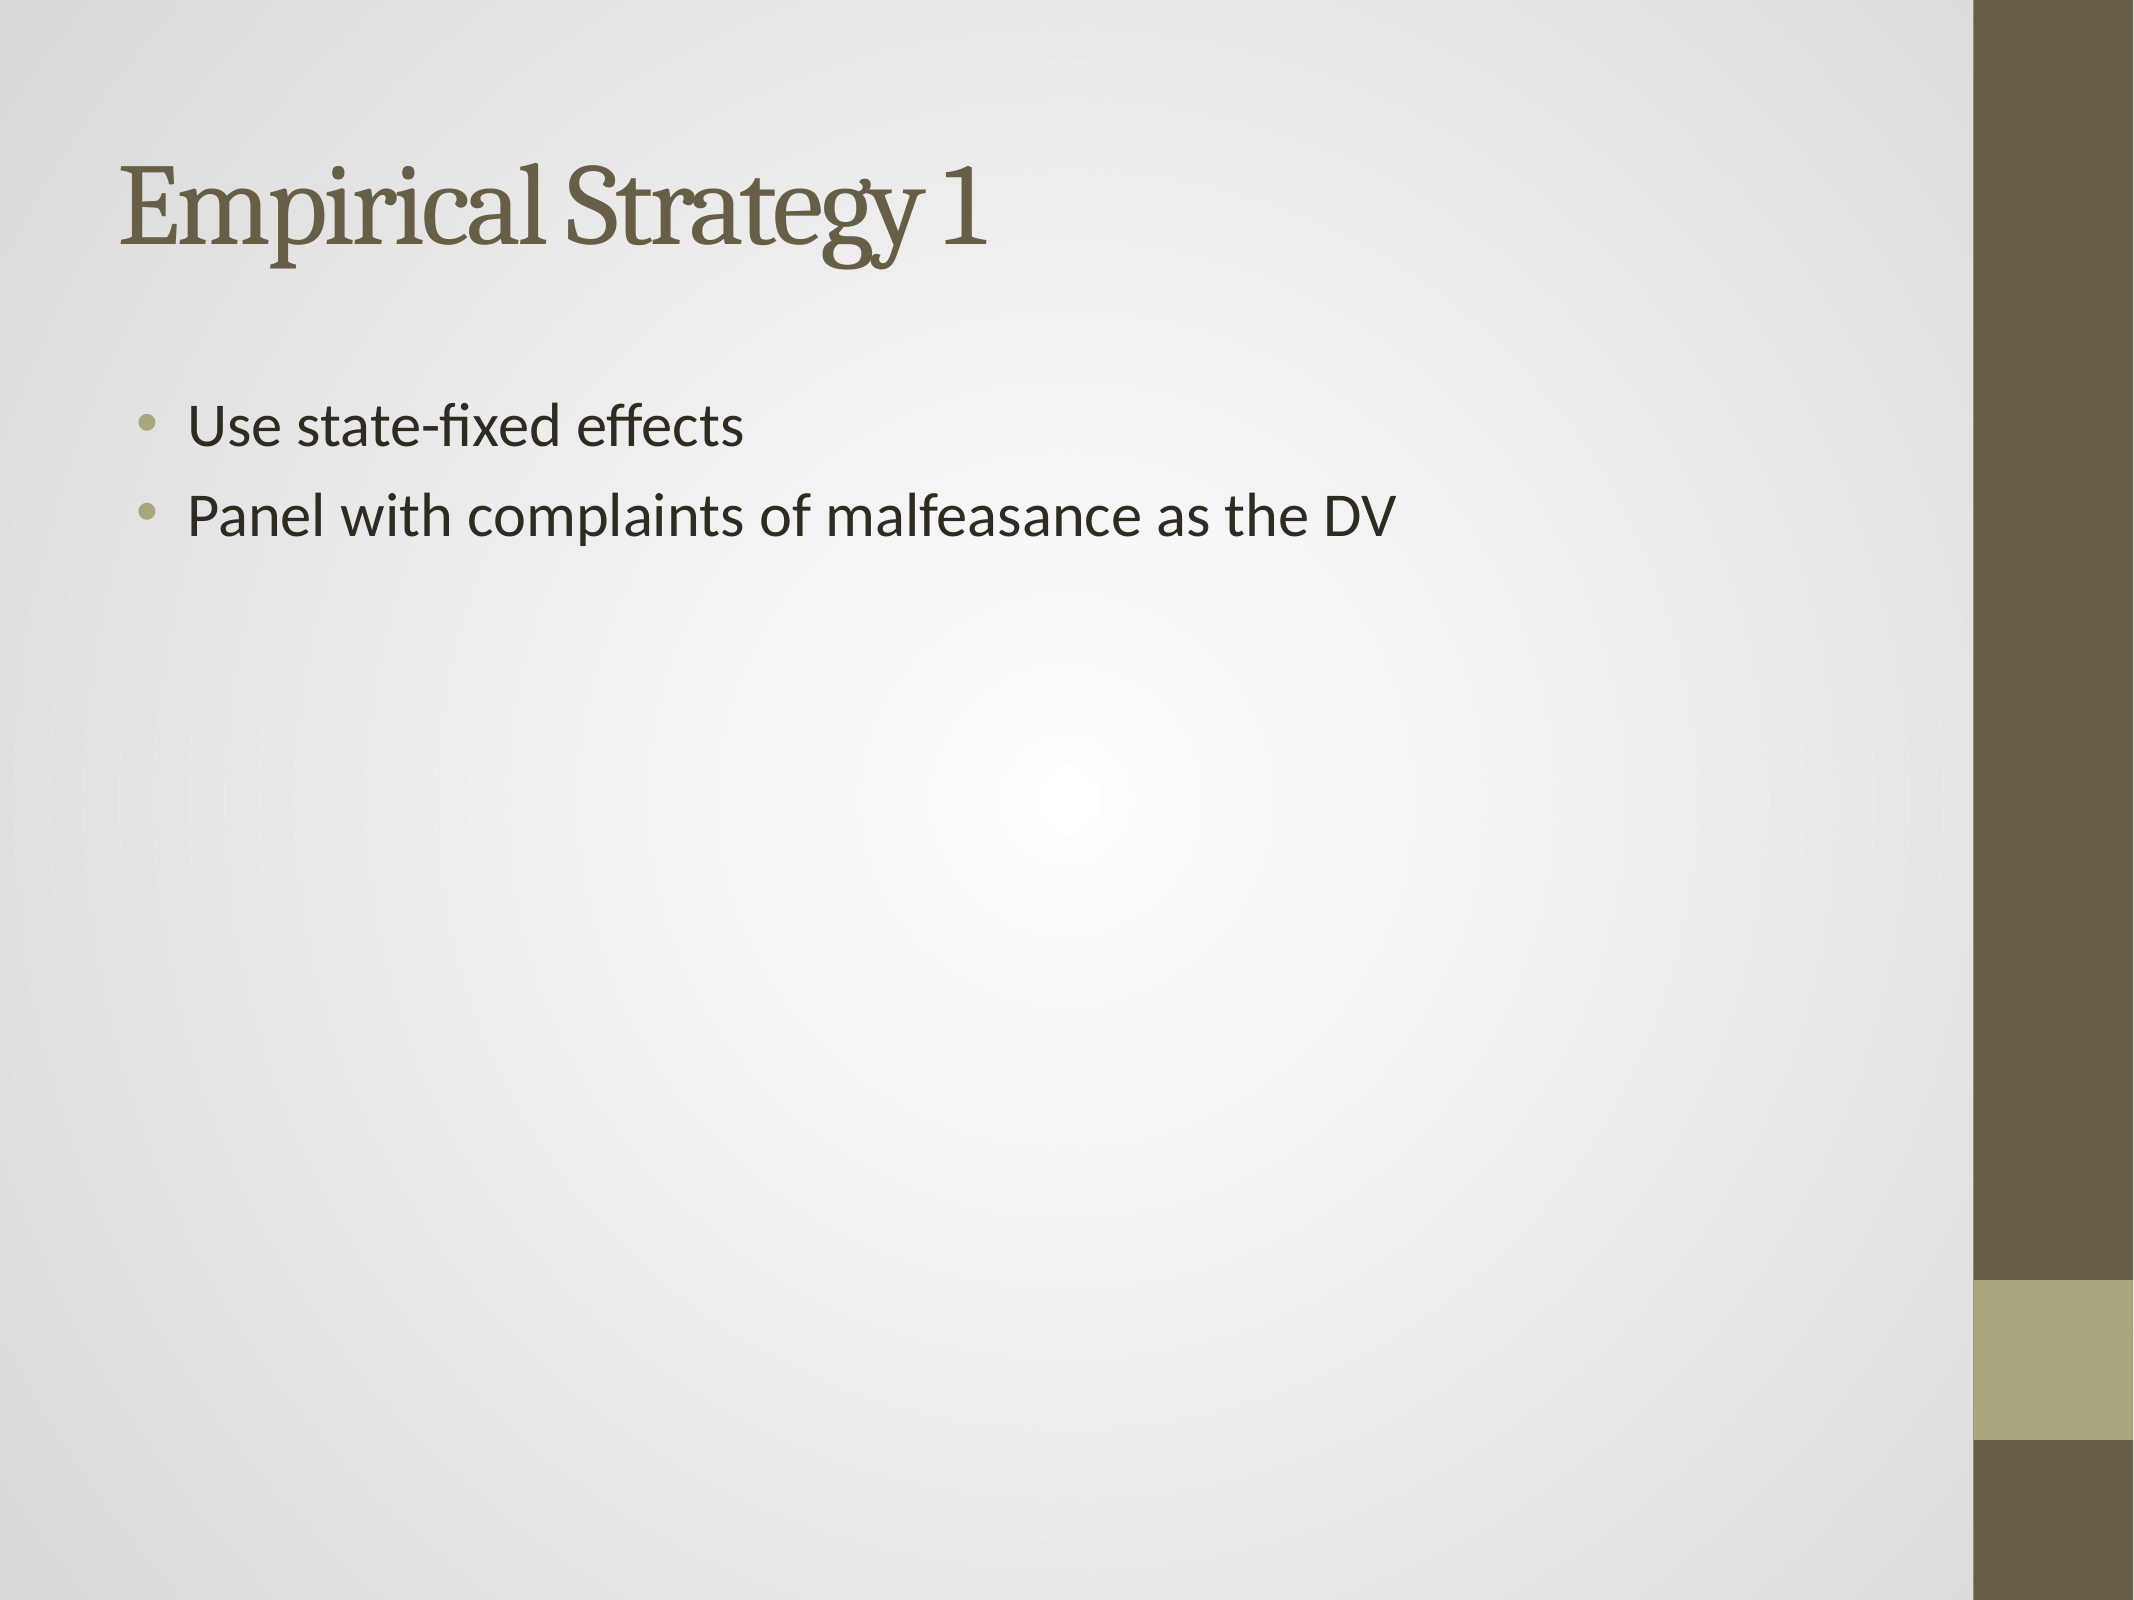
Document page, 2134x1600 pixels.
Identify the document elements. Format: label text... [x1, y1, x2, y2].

title Empirical Strategy 1 [106, 63, 1885, 332]
list Use state-fixed effects Panel with complaints of malfeasance as the DV [106, 372, 1885, 1494]
